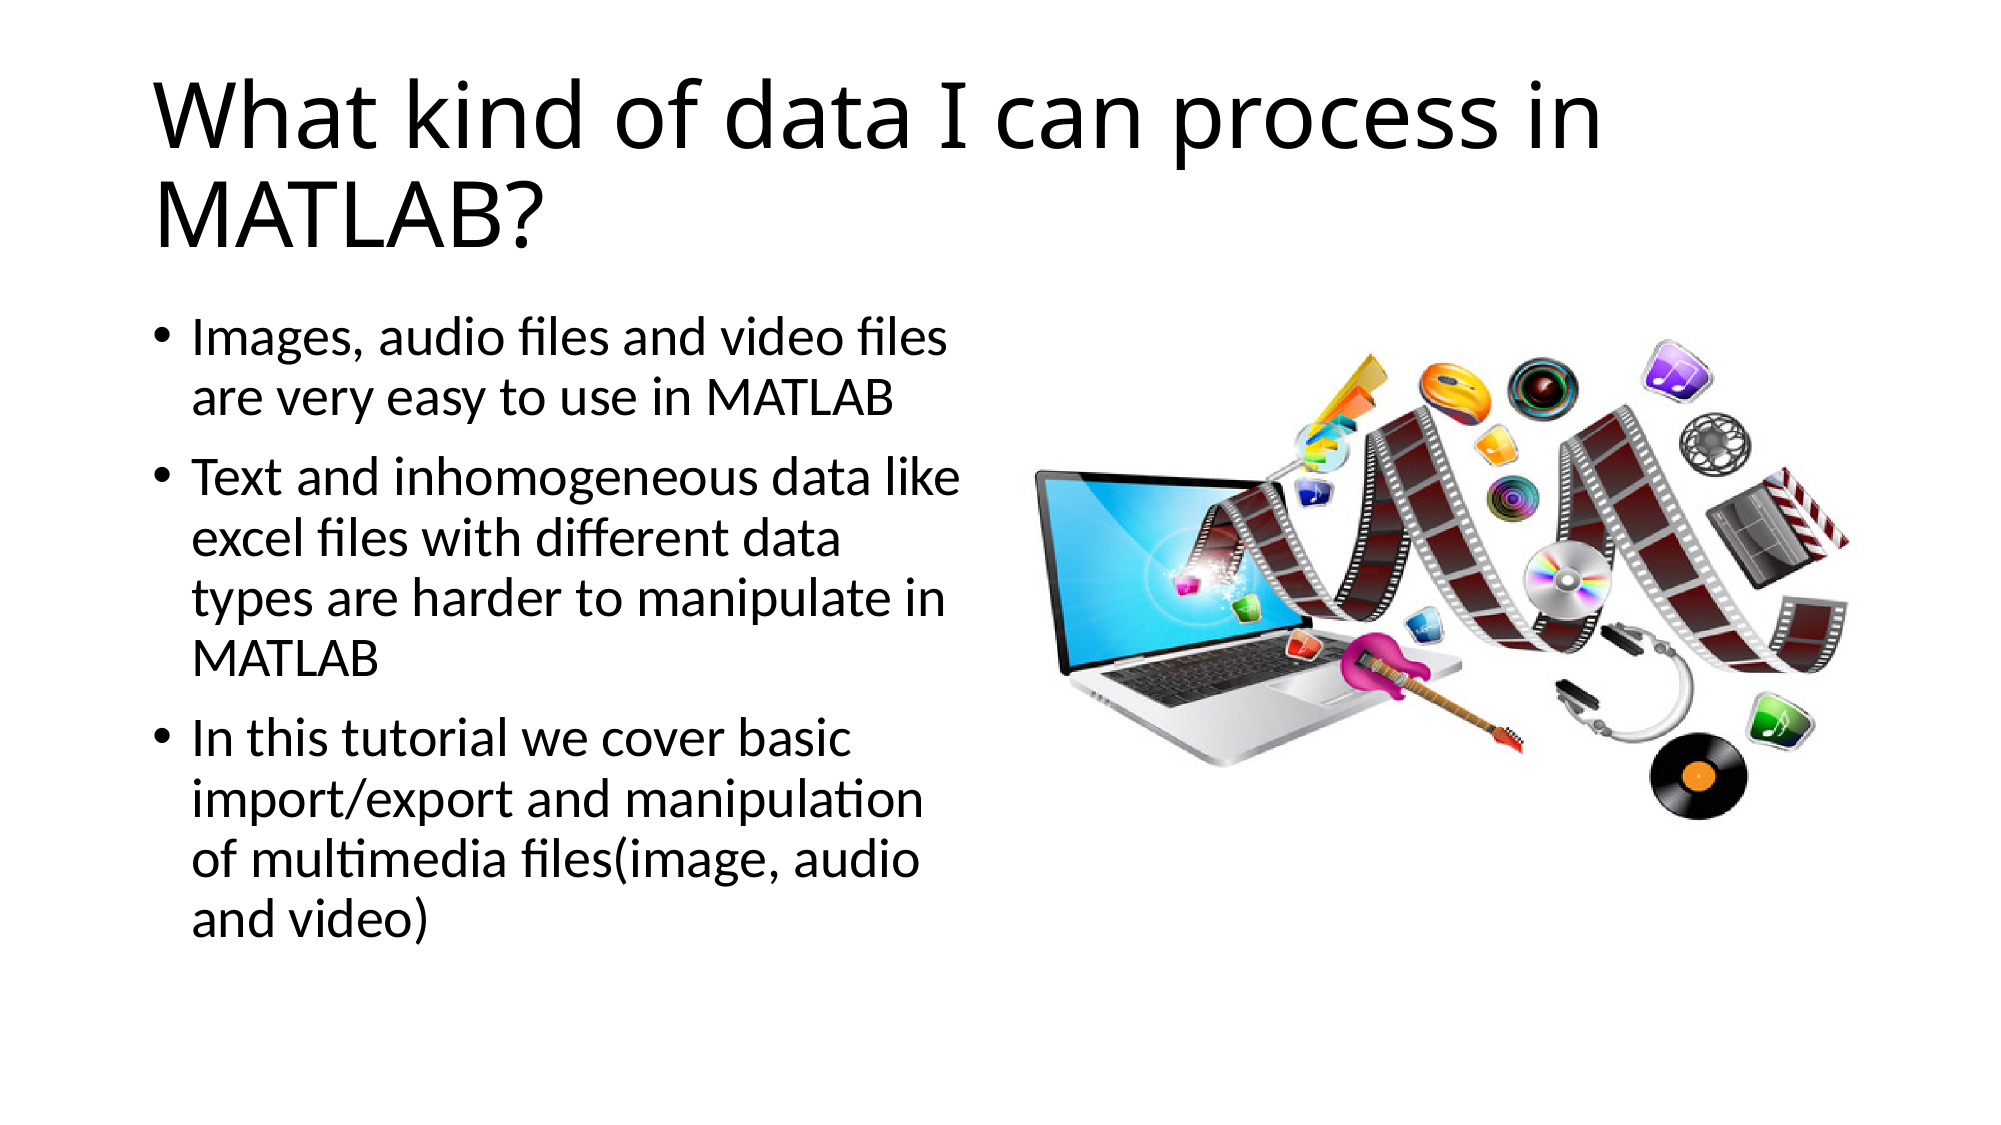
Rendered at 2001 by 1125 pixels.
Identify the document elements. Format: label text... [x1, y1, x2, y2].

picture [1021, 312, 1863, 837]
title What kind of data I can process in MATLAB? [137, 59, 1863, 278]
list Images, audio files and video files are very easy to use in MATLAB Text and inhomogeneous data like excel files with different data types are harder to manipulate in MATLAB In this tutorial we cover basic import/export and manipulation of multimedia files(image, audio and video) [137, 299, 979, 969]
